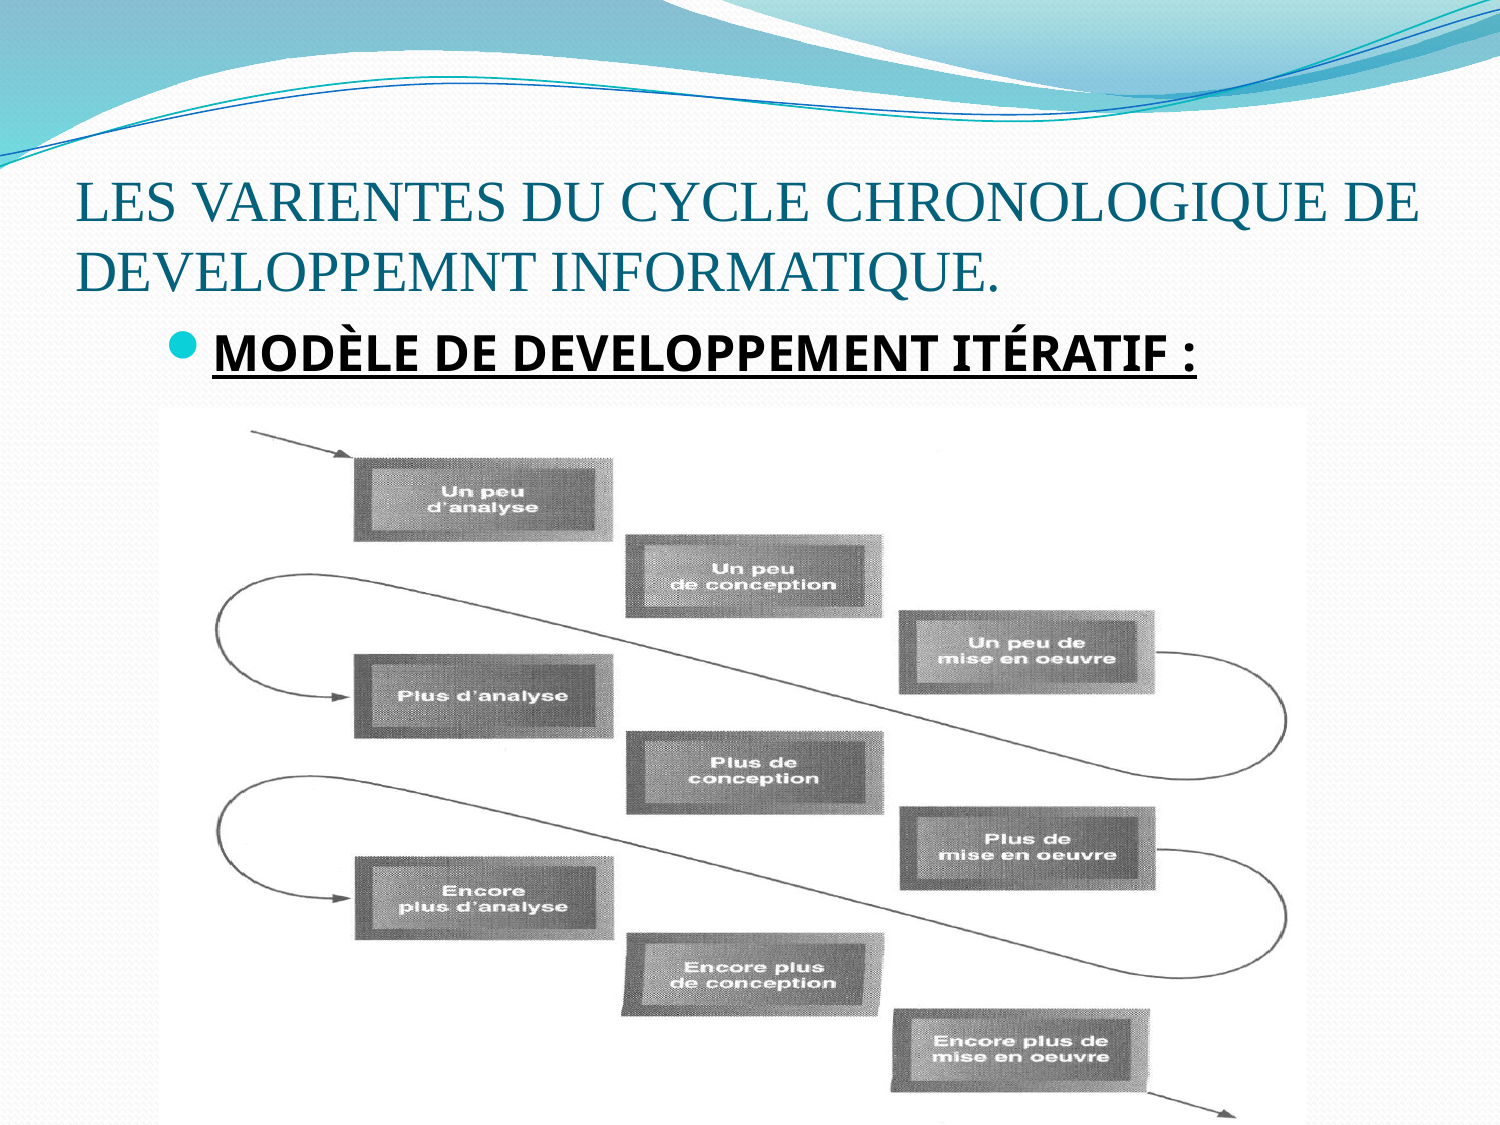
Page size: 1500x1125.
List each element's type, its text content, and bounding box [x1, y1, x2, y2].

list MODÈLE DE DEVELOPPEMENT ITÉRATIF : [149, 243, 1500, 399]
title LES VARIENTES DU CYCLE CHRONOLOGIQUE DE DEVELOPPEMNT INFORMATIQUE. [74, 115, 1426, 304]
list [159, 408, 1306, 1125]
